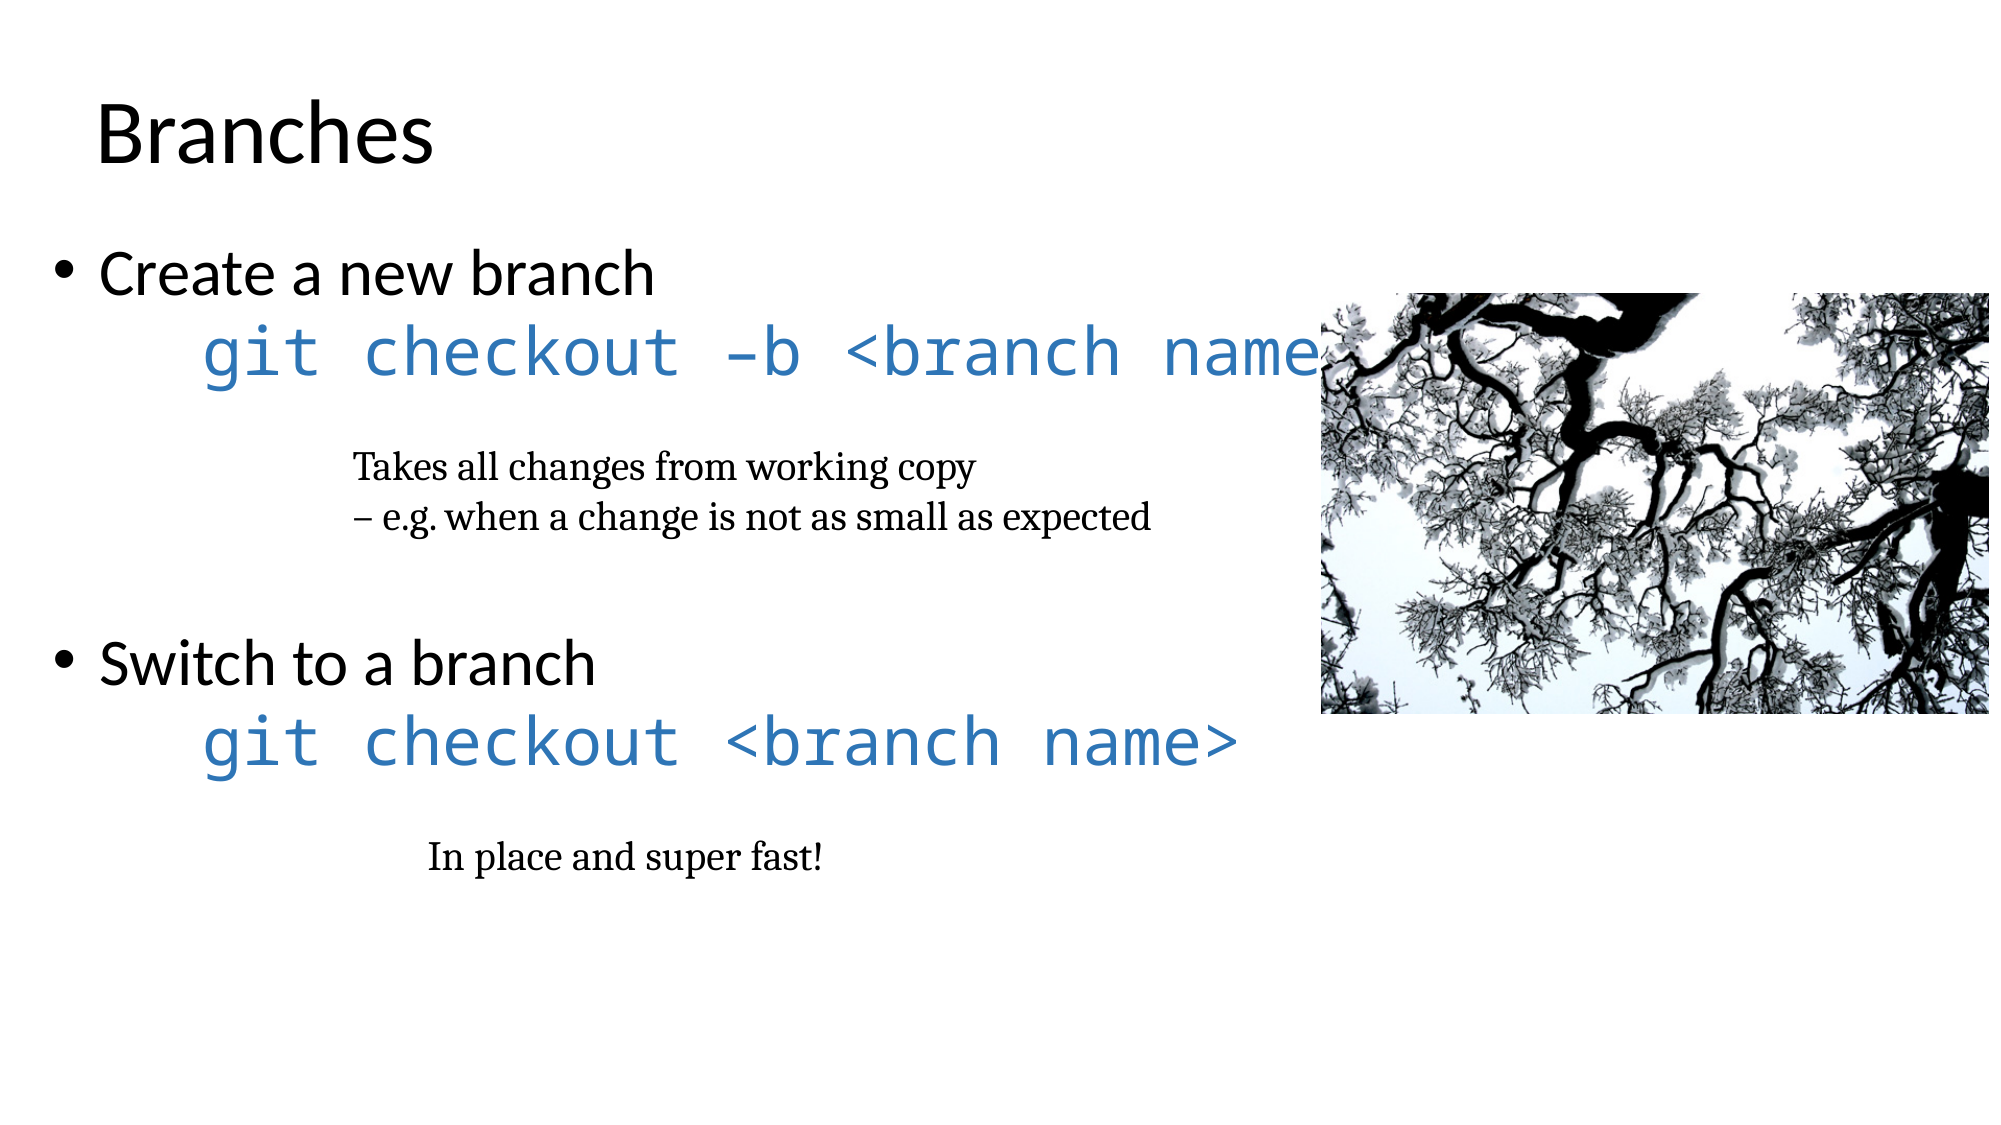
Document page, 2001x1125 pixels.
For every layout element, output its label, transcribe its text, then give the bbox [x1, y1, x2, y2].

text_box Branches [80, 64, 452, 190]
picture [1321, 293, 1989, 714]
text_box Create a new branch git checkout –b <branch name> Takes all changes from working copy – e.g. when a change is not as small as expected Switch to a branch git checkout <branch name> In place and super fast! [37, 221, 1378, 966]
